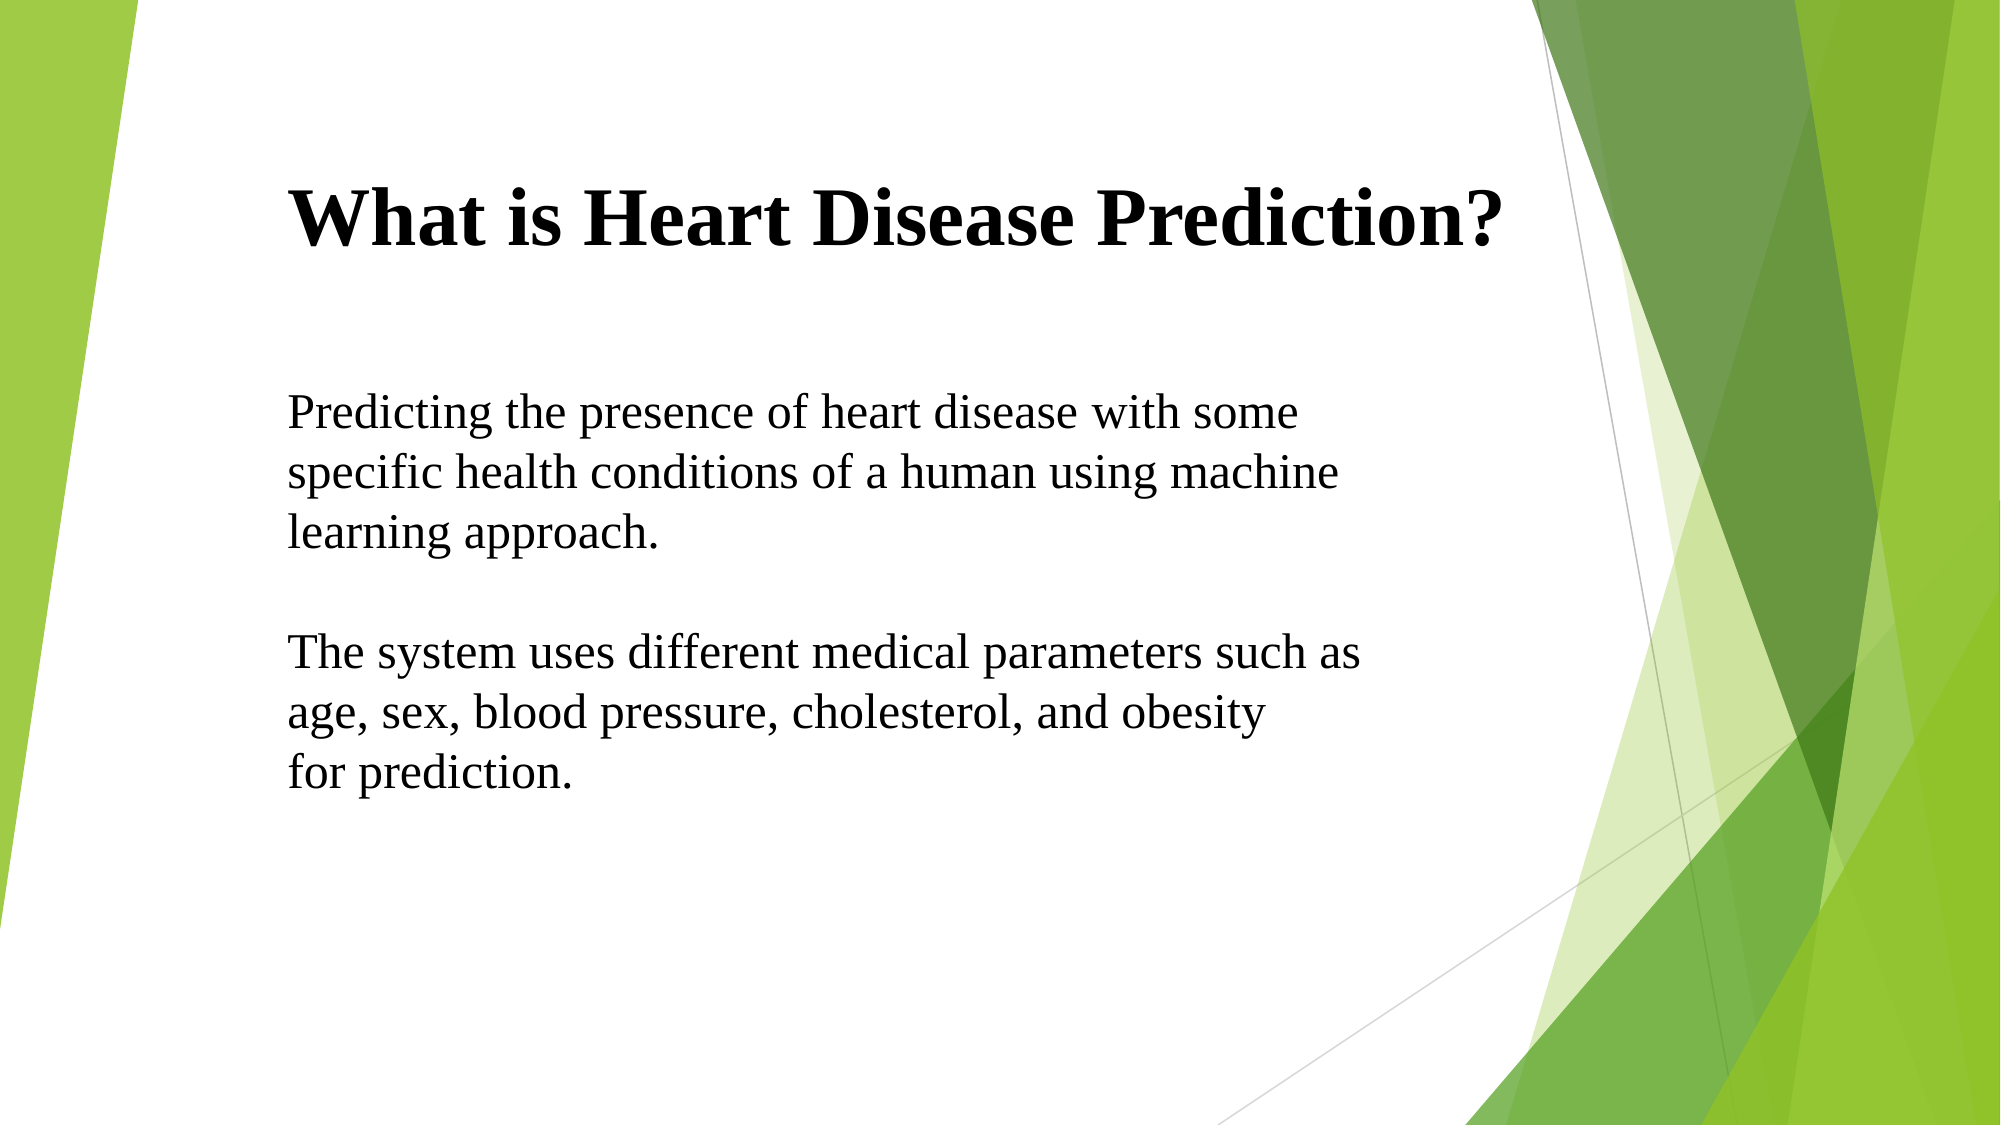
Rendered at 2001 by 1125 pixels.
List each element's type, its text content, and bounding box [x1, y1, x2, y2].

text_box Predicting the presence of heart disease with some specific health conditions of a human using machine learning approach. The system uses different medical parameters such as age, sex, blood pressure, cholesterol, and obesity for prediction. [272, 371, 1451, 993]
text_box What is Heart Disease Prediction? [272, 154, 1612, 271]
